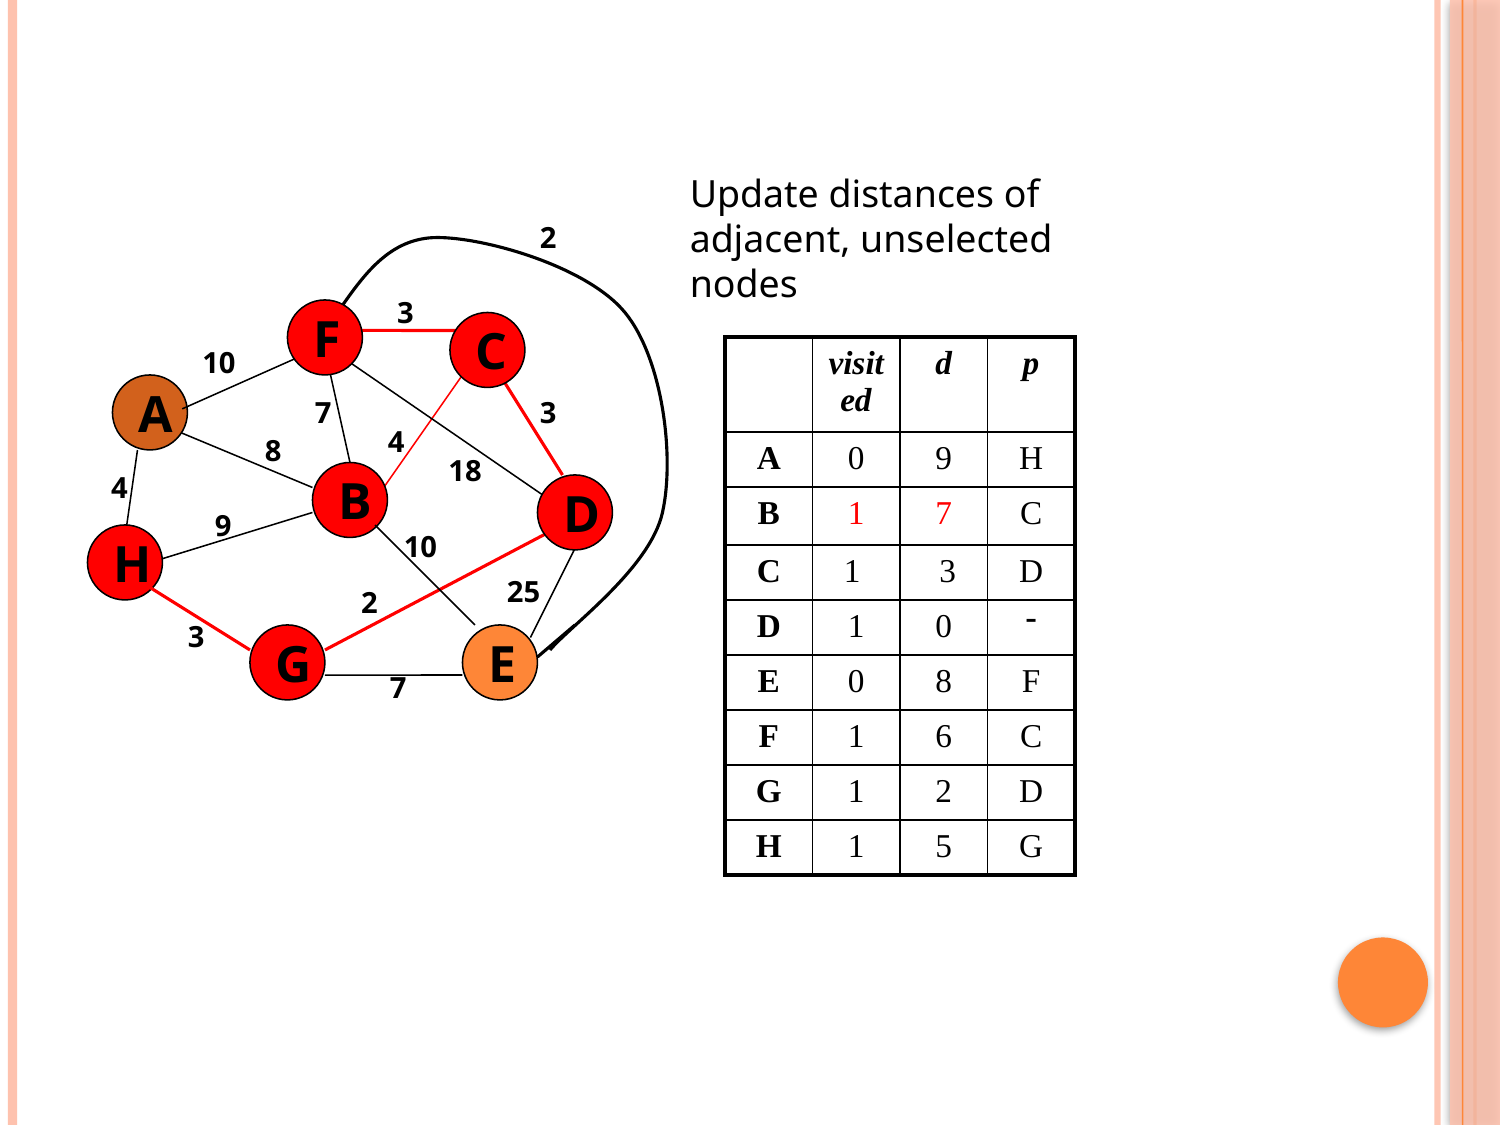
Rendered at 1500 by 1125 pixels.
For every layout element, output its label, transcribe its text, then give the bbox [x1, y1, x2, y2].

table_cell E [727, 656, 812, 709]
text_box 3 [382, 287, 433, 338]
table_cell 8 [901, 656, 987, 709]
table_cell F [988, 656, 1073, 709]
table_cell 9 [901, 433, 987, 486]
text_box C [449, 312, 525, 388]
text_box 7 [300, 387, 350, 438]
table_cell C [988, 488, 1073, 544]
table_cell G [988, 821, 1073, 873]
text_box 9 [200, 499, 250, 550]
text_box [343, 237, 668, 651]
table_cell G [727, 766, 812, 819]
table_cell D [727, 601, 812, 654]
table_cell 1 [813, 766, 899, 819]
text_box F [287, 299, 363, 375]
text_box G [249, 624, 325, 700]
table_cell F [727, 711, 812, 764]
table_cell D [988, 766, 1073, 819]
table_cell D [988, 546, 1073, 599]
text_box 4 [373, 416, 424, 466]
text_box A [112, 374, 188, 450]
table_cell 0 [813, 656, 899, 709]
text_box 4 [96, 471, 147, 513]
table_cell 6 [901, 711, 987, 764]
text_box 2 [346, 576, 397, 627]
table_cell 1 [813, 546, 899, 599]
text_box 10 [187, 337, 267, 388]
table_cell B [727, 488, 812, 544]
table_header visited [813, 339, 899, 431]
table_cell 1 [813, 488, 899, 544]
table_cell H [727, 821, 812, 873]
text_box [87, 403, 175, 488]
table_header d [901, 339, 987, 431]
table_cell 3 [901, 546, 987, 599]
table_header p [988, 339, 1073, 431]
text_box E [462, 624, 538, 700]
text_box 25 [492, 565, 571, 616]
table_cell 5 [901, 821, 987, 873]
text_box 18 [433, 444, 511, 495]
text_box 3 [173, 610, 224, 661]
text_box 10 [388, 521, 468, 571]
table_cell 1 [813, 821, 899, 873]
table_cell 2 [901, 766, 987, 819]
table_cell 1 [813, 601, 899, 654]
table_cell H [988, 433, 1073, 486]
table_header [727, 339, 812, 431]
table_cell C [727, 546, 812, 599]
text_box 2 [525, 212, 575, 263]
text_box 8 [249, 424, 300, 475]
text_box D [537, 474, 613, 550]
table_cell 7 [901, 488, 987, 544]
text_box B [312, 462, 388, 538]
table_cell A [727, 433, 812, 486]
text_box Update distances of adjacent, unselected nodes [675, 162, 1150, 313]
text_box 3 [525, 387, 575, 438]
text_box 7 [375, 662, 425, 713]
table_cell 0 [813, 433, 899, 486]
table_cell  [988, 601, 1073, 654]
text_box H [87, 524, 163, 600]
table_cell 1 [813, 711, 899, 764]
table_cell 0 [901, 601, 987, 654]
table_cell C [988, 711, 1073, 764]
